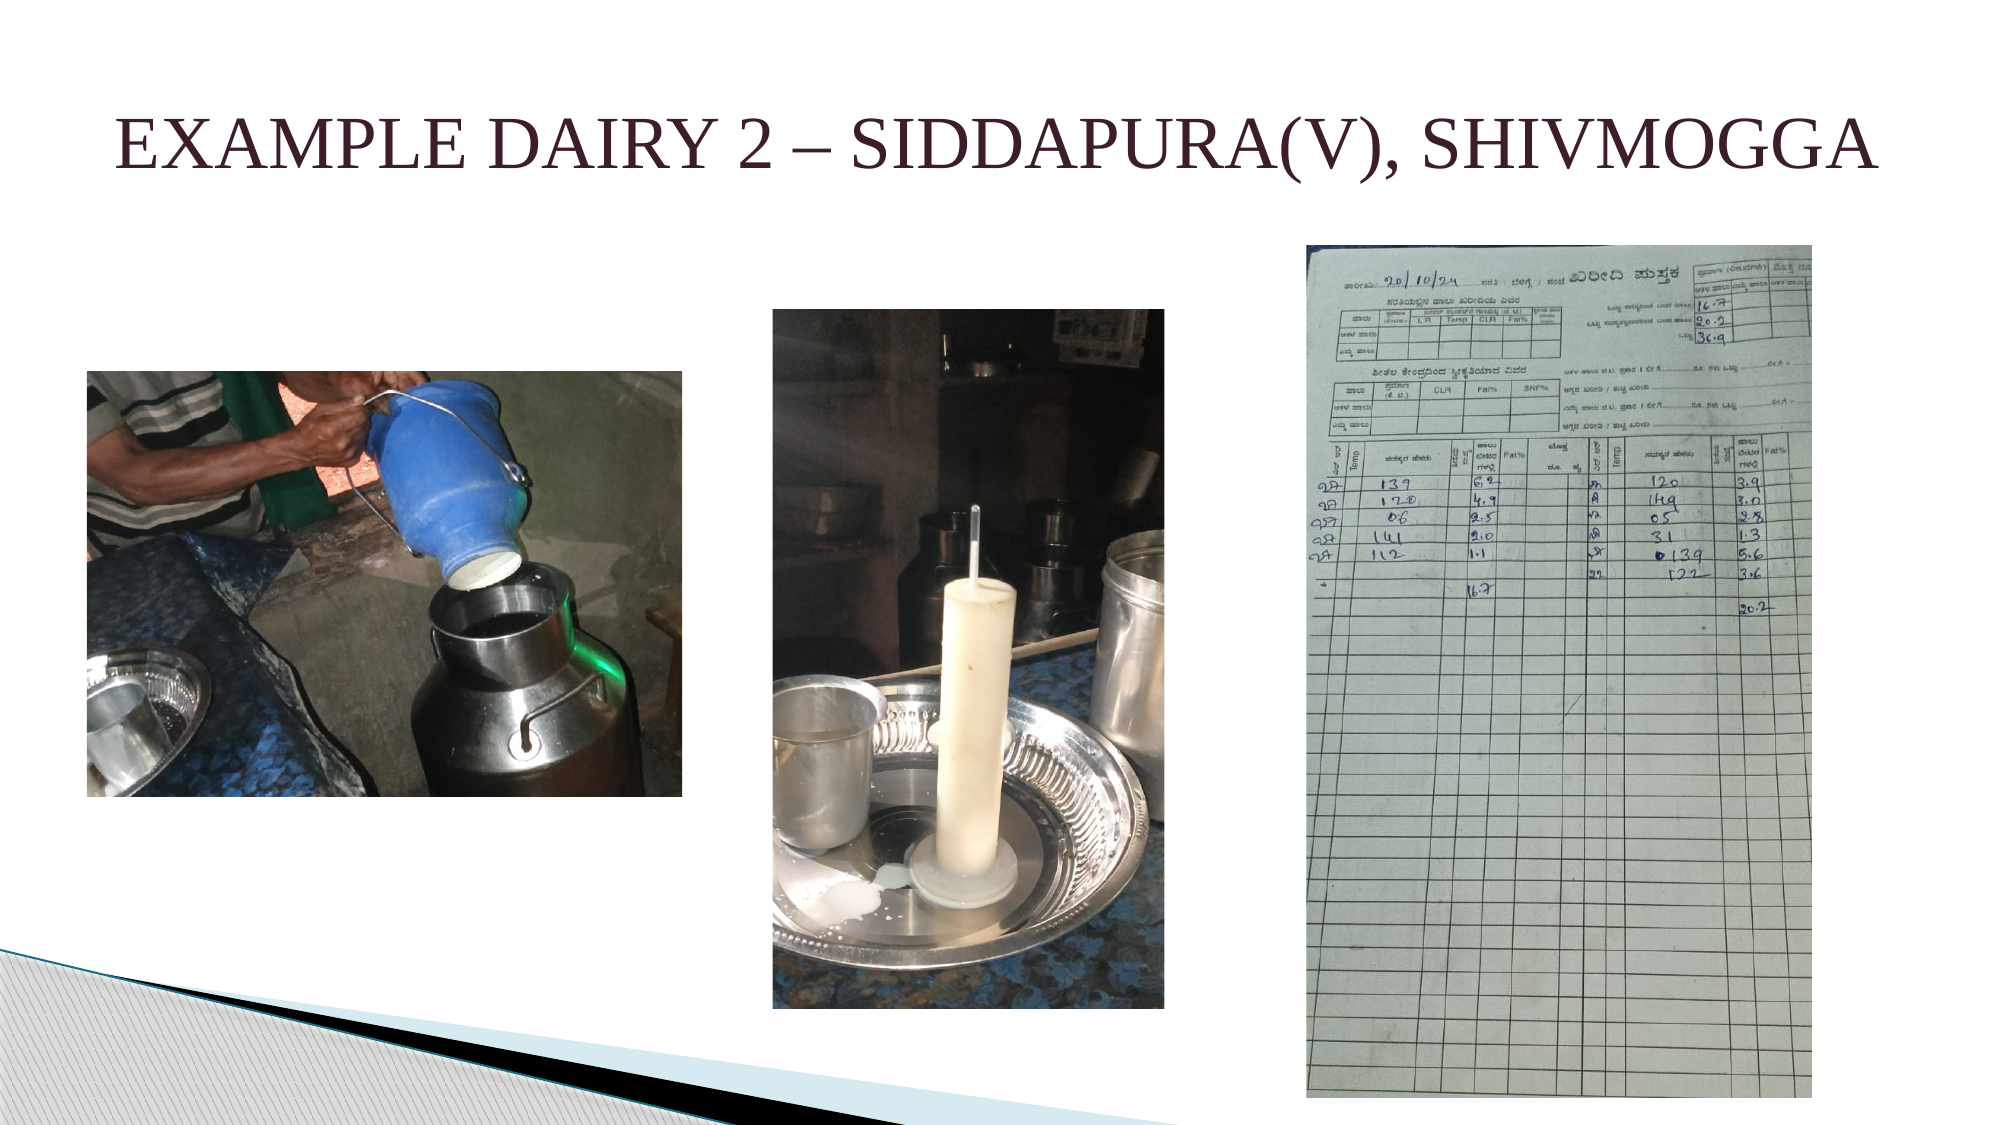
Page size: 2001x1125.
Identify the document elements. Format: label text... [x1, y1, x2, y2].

title EXAMPLE DAIRY 2 – SIDDAPURA(V), SHIVMOGGA [99, 45, 1900, 233]
picture [1306, 245, 1812, 1098]
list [772, 308, 1165, 1009]
picture [86, 371, 683, 797]
